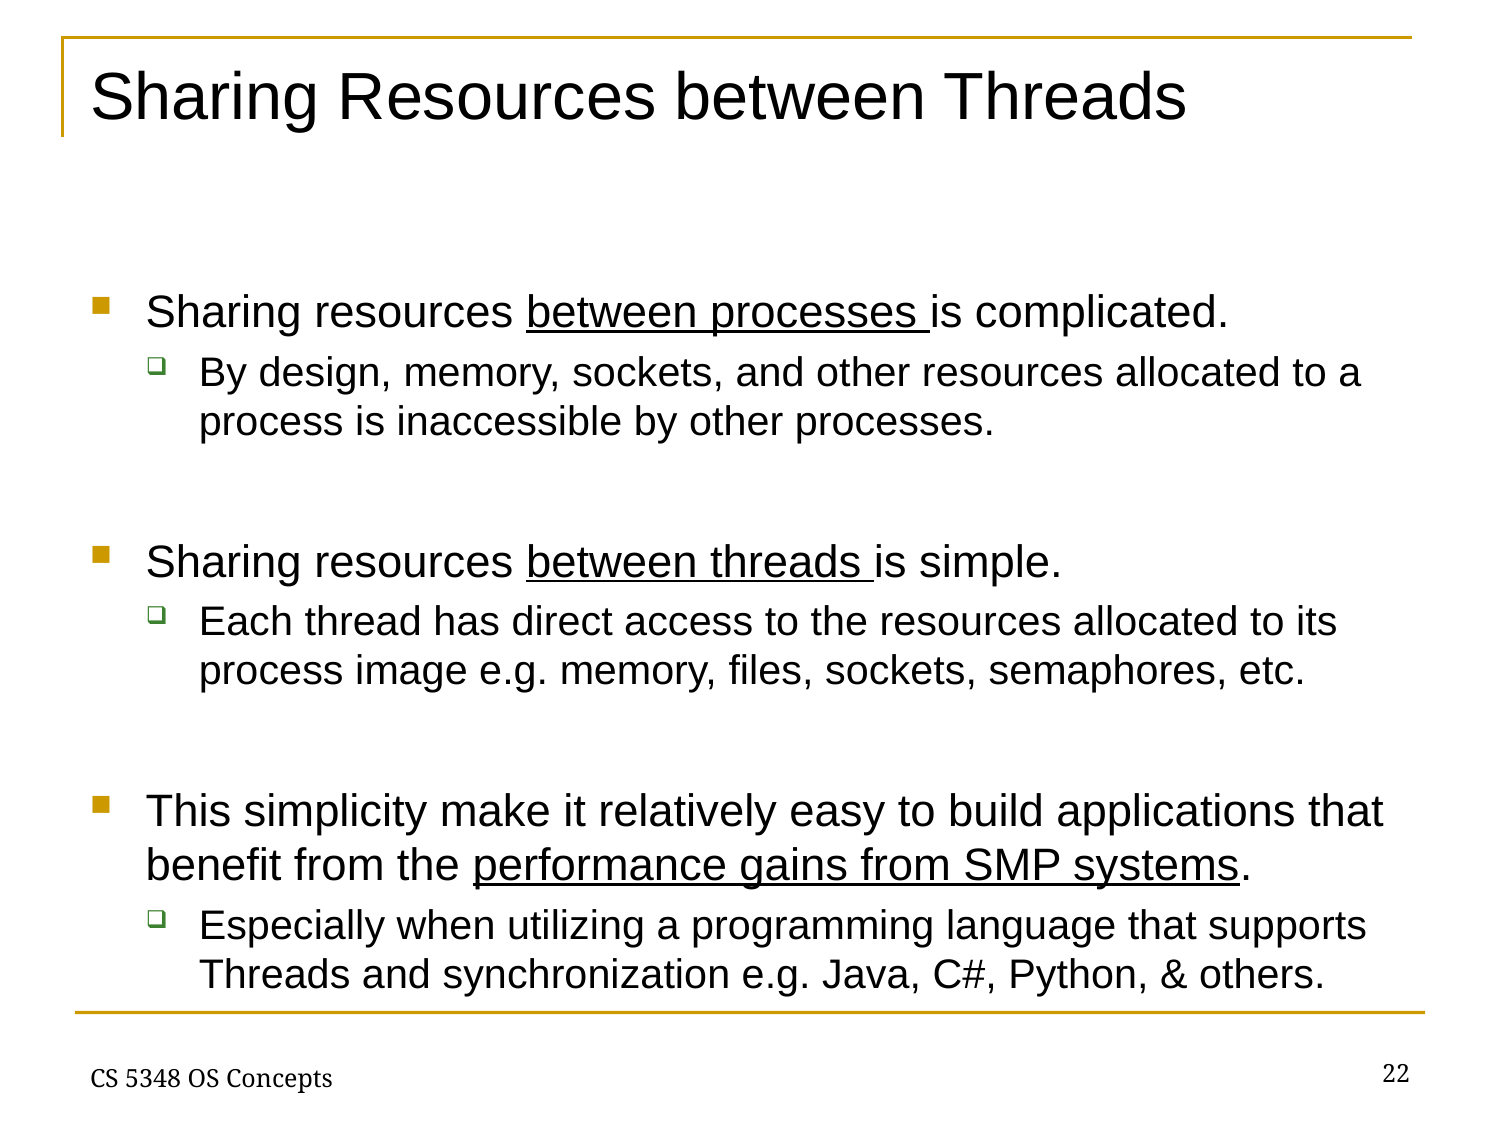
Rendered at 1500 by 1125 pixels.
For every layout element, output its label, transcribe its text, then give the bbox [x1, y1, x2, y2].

title Sharing Resources between Threads [75, 45, 1425, 233]
slide_number CS 5348 OS Concepts [75, 1025, 475, 1100]
slide_number 22 [1074, 1024, 1425, 1100]
list Sharing resources between processes is complicated. By design, memory, sockets, and other resources allocated to a process is inaccessible by other processes. Sharing resources between threads is simple. Each thread has direct access to the resources allocated to its process image e.g. memory, files, sockets, semaphores, etc. This simplicity make it relatively easy to build applications that benefit from the performance gains from SMP systems. Especially when utilizing a programming language that supports Threads and synchronization e.g. Java, C#, Python, & others. [75, 275, 1425, 1006]
